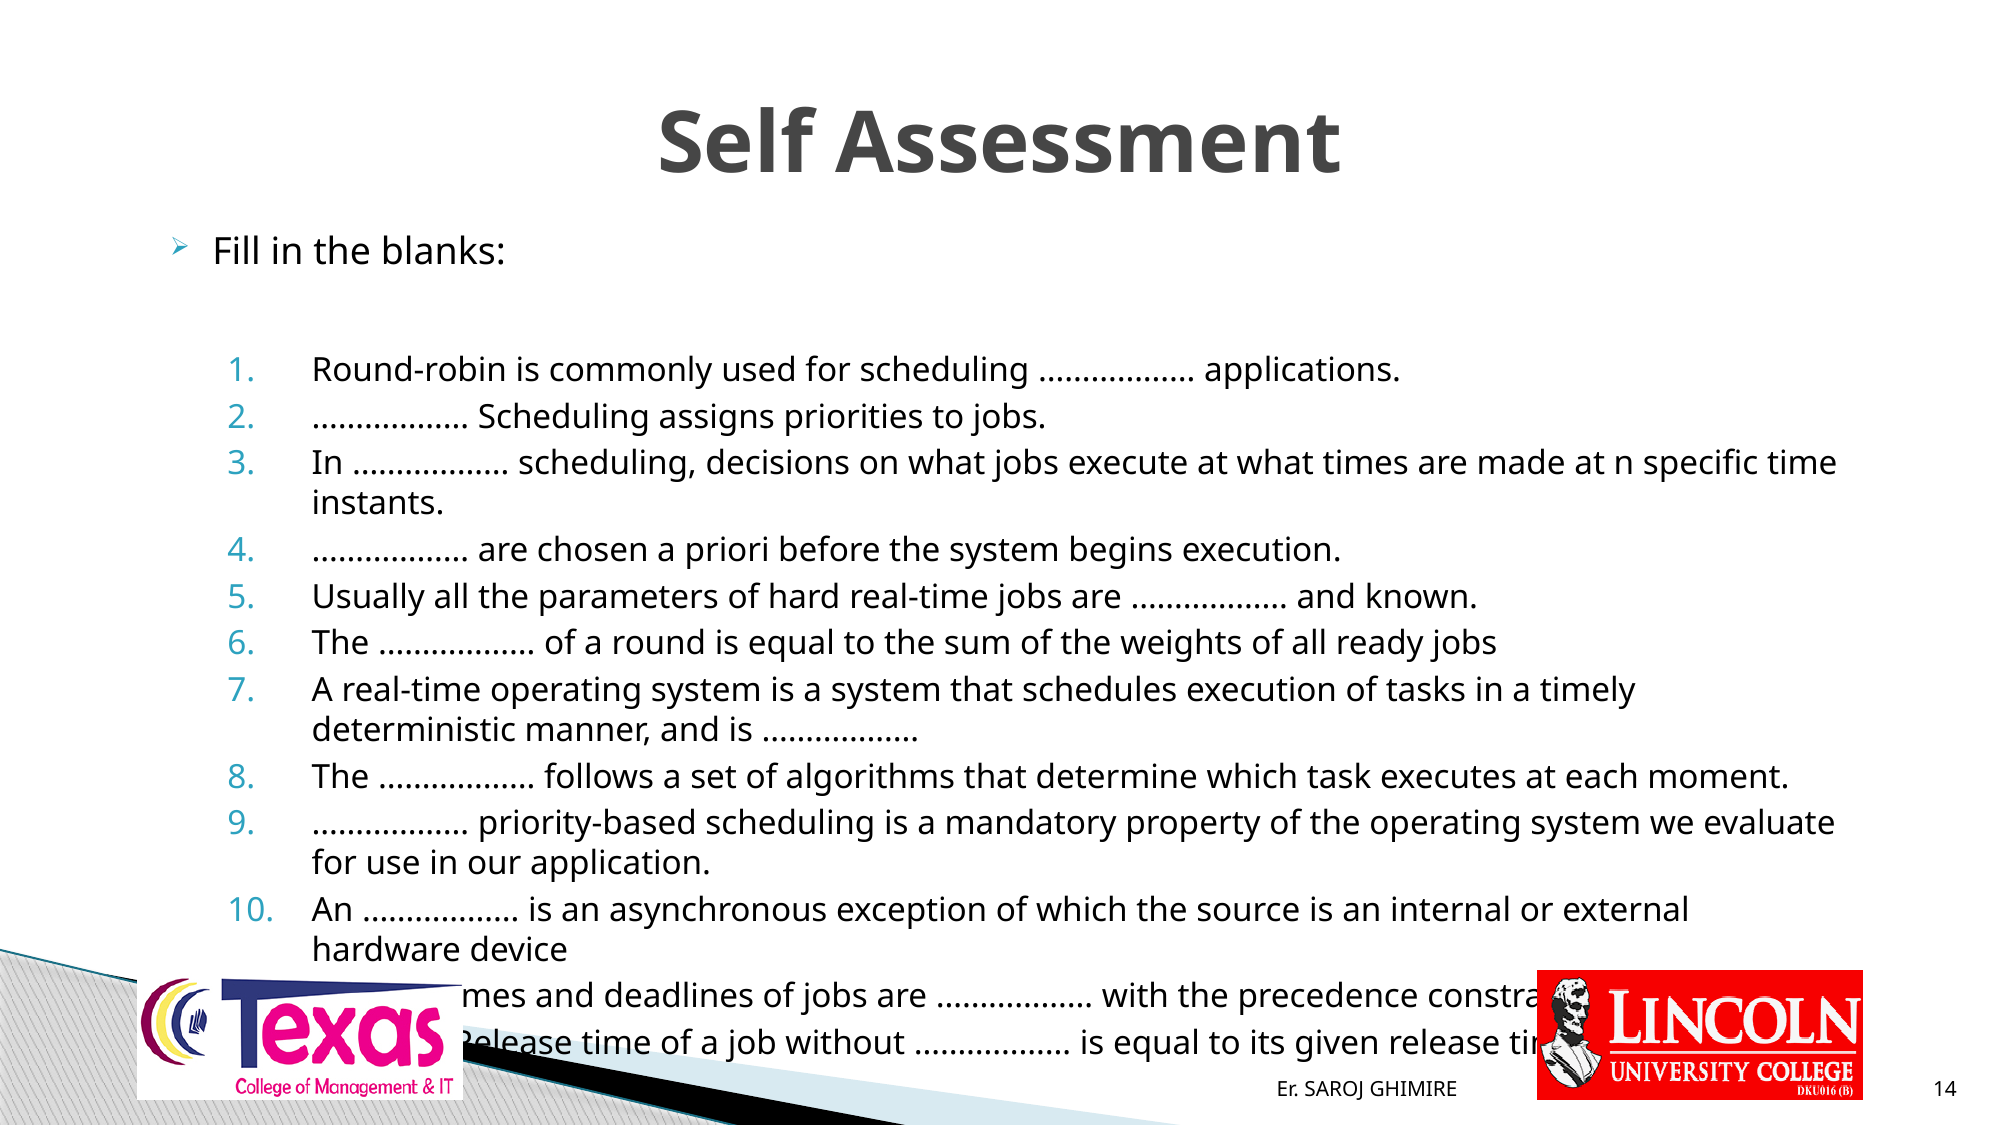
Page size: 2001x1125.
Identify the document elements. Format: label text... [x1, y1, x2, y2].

list Fill in the blanks: Round-robin is commonly used for scheduling ……………… applications. ……………… Scheduling assigns priorities to jobs. In ……………… scheduling, decisions on what jobs execute at what times are made at n specific time instants. ……………… are chosen a priori before the system begins execution. Usually all the parameters of hard real-time jobs are ……………… and known. The ……………… of a round is equal to the sum of the weights of all ready jobs A real-time operating system is a system that schedules execution of tasks in a timely deterministic manner, and is ……………… The ……………… follows a set of algorithms that determine which task executes at each moment. ……………… priority-based scheduling is a mandatory property of the operating system we evaluate for use in our application. An ……………… is an asynchronous exception of which the source is an internal or external hardware device Release times and deadlines of jobs are ……………… with the precedence constraints of the jobs. Effective Release time of a job without ……………… is equal to its given release time [137, 233, 1863, 1014]
picture [1536, 970, 1863, 1101]
picture [137, 970, 463, 1101]
title Self Assessment [99, 45, 1900, 233]
footer Er. SAROJ GHIMIRE [957, 1051, 1473, 1112]
slide_number 14 [1891, 1051, 1972, 1112]
